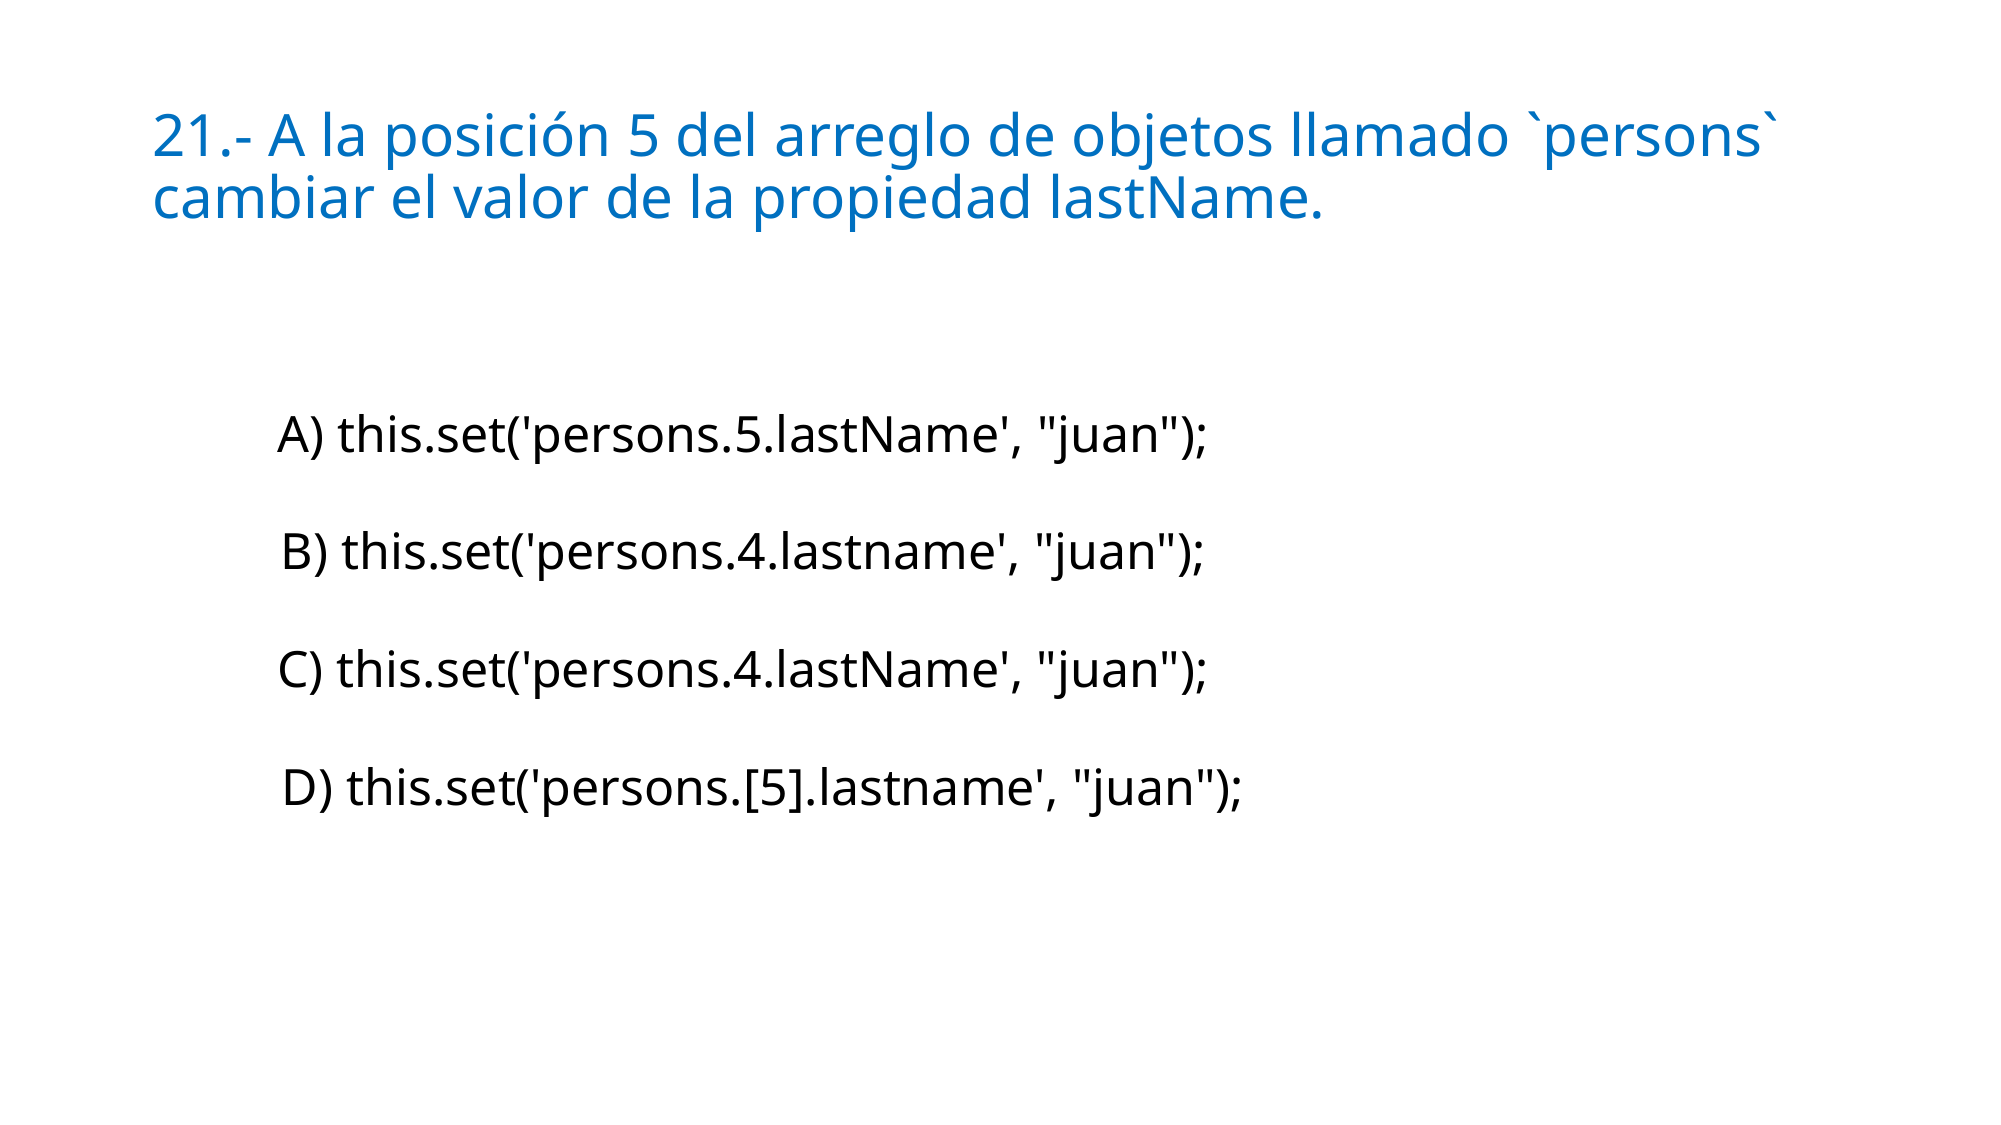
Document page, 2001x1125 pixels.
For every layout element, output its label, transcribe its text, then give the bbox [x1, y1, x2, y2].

text_box D) this.set('persons.[5].lastname', "juan"); [267, 748, 1260, 823]
title 21.- A la posición 5 del arreglo de objetos llamado `persons` cambiar el valor de la propiedad lastName. [137, 59, 1863, 278]
text_box C) this.set('persons.4.lastName', "juan"); [262, 630, 1225, 706]
text_box A) this.set('persons.5.lastName', "juan"); [262, 394, 1225, 470]
text_box B) this.set('persons.4.lastname', "juan"); [265, 512, 1222, 630]
